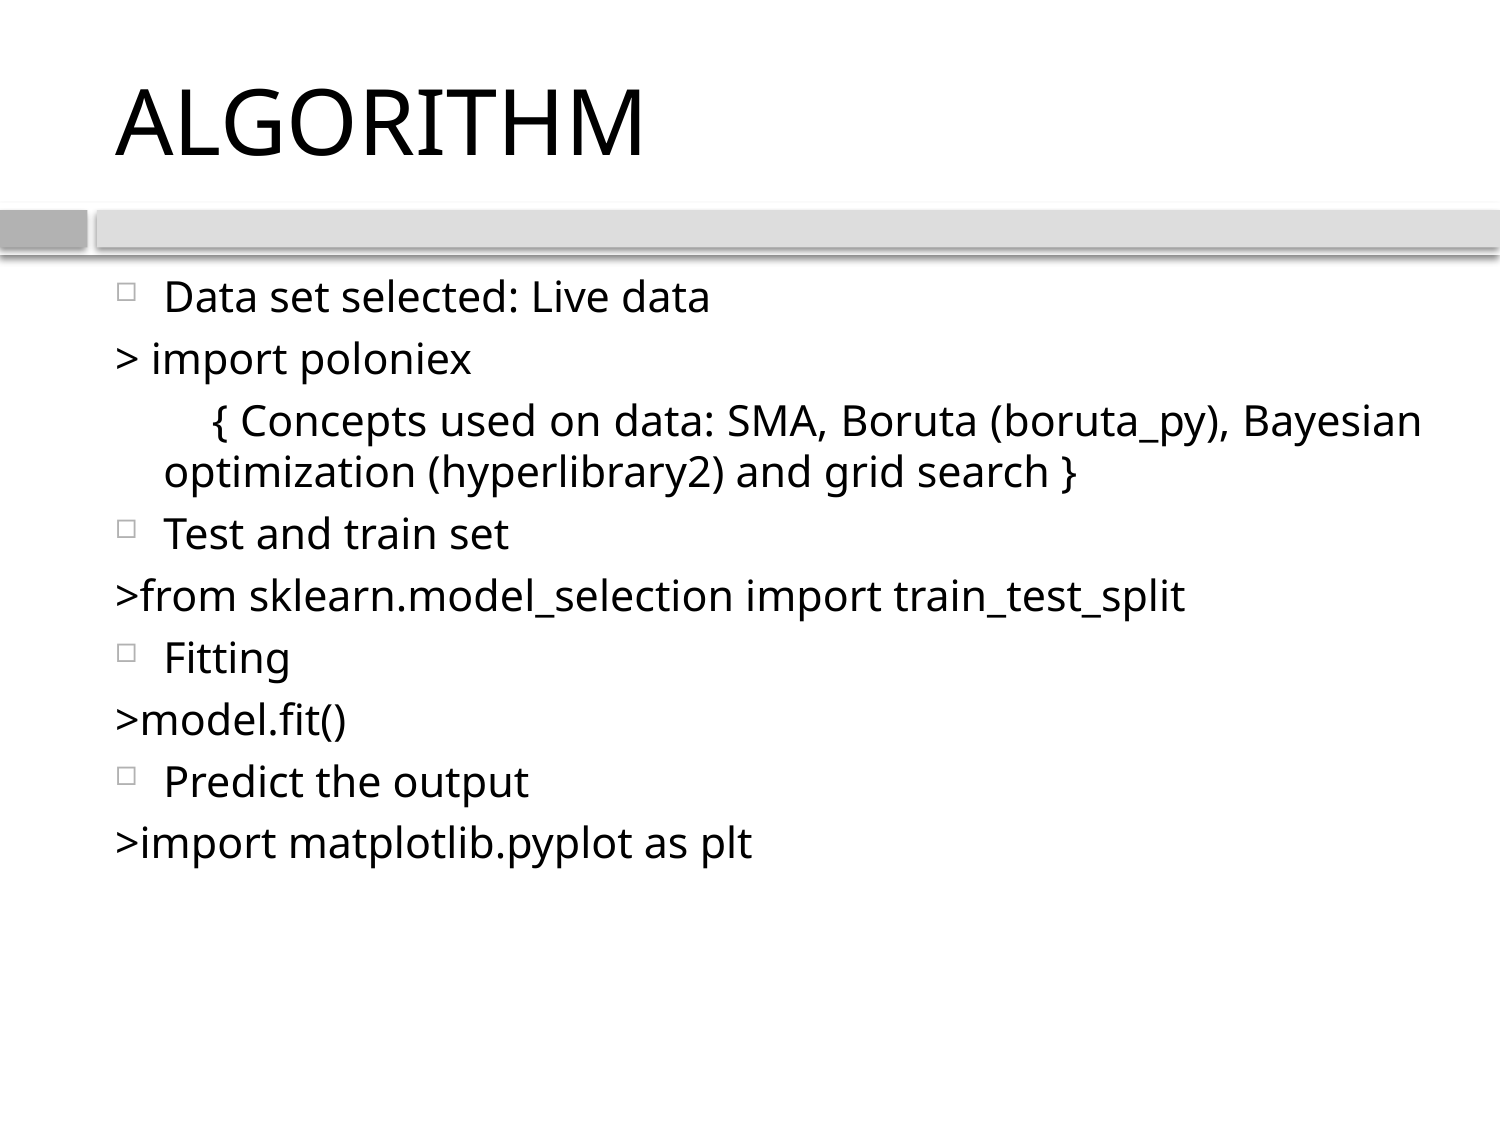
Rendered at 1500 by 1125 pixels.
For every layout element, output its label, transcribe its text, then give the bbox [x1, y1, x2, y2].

list Data set selected: Live data > import poloniex { Concepts used on data: SMA, Boruta (boruta_py), Bayesian optimization (hyperlibrary2) and grid search } Test and train set >from sklearn.model_selection import train_test_split Fitting >model.fit() Predict the output >import matplotlib.pyplot as plt [100, 262, 1438, 1000]
title ALGORITHM [100, 37, 1438, 200]
